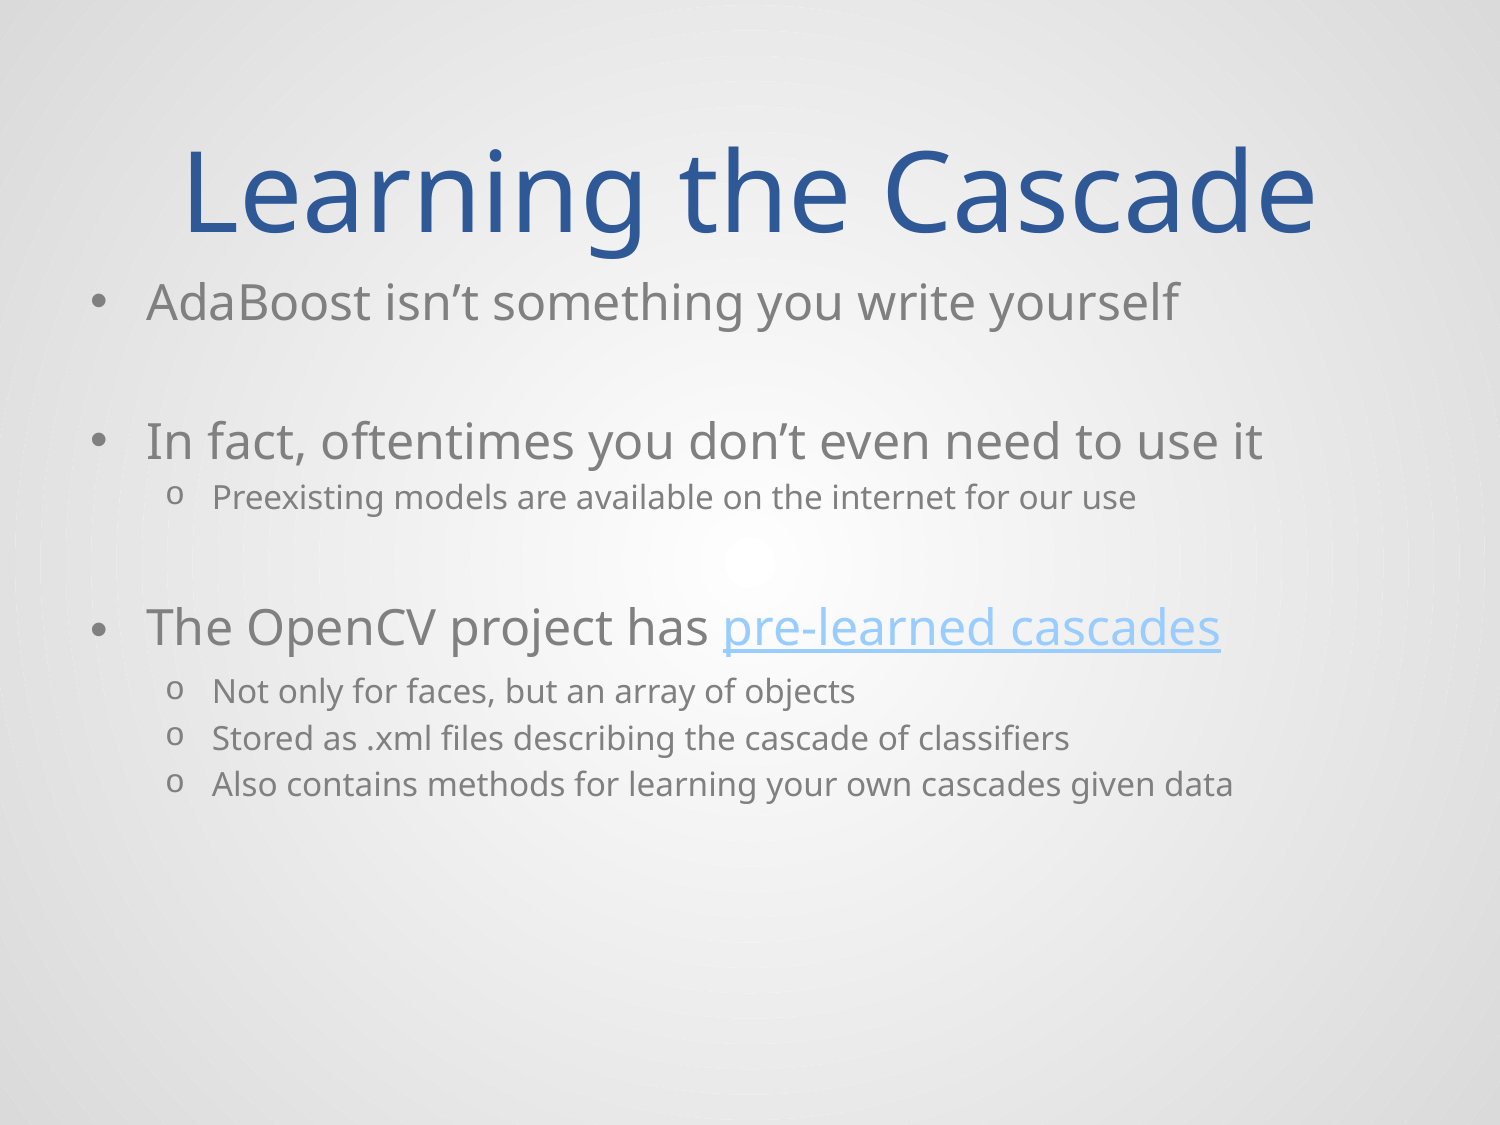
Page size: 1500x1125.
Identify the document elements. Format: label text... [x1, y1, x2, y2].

title Learning the Cascade [75, 0, 1425, 262]
list AdaBoost isn’t something you write yourself In fact, oftentimes you don’t even need to use it Preexisting models are available on the internet for our use The OpenCV project has pre-learned cascades Not only for faces, but an array of objects Stored as .xml files describing the cascade of classifiers Also contains methods for learning your own cascades given data [75, 262, 1425, 1005]
